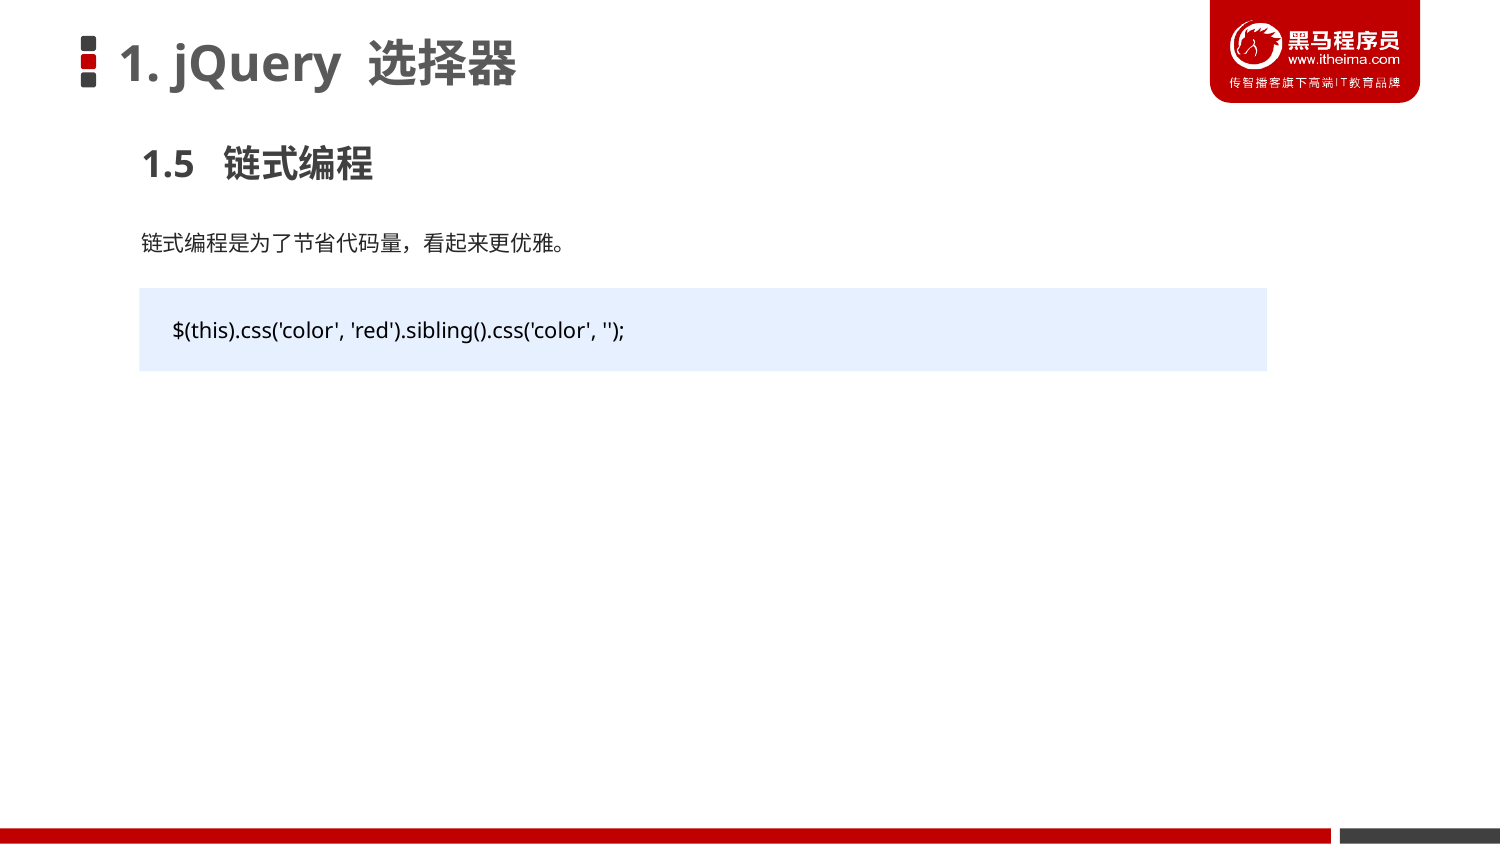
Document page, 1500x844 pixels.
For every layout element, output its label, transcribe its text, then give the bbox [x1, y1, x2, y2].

text_box 链式编程是为了节省代码量，看起来更优雅。 [126, 209, 1381, 293]
text_box $(this).css('color', 'red').sibling().css('color', ''); [138, 287, 1268, 372]
title 1. jQuery 选择器 [103, 0, 1209, 130]
list 1.5 链式编程 [126, 137, 1196, 227]
picture [1211, 11, 1419, 97]
